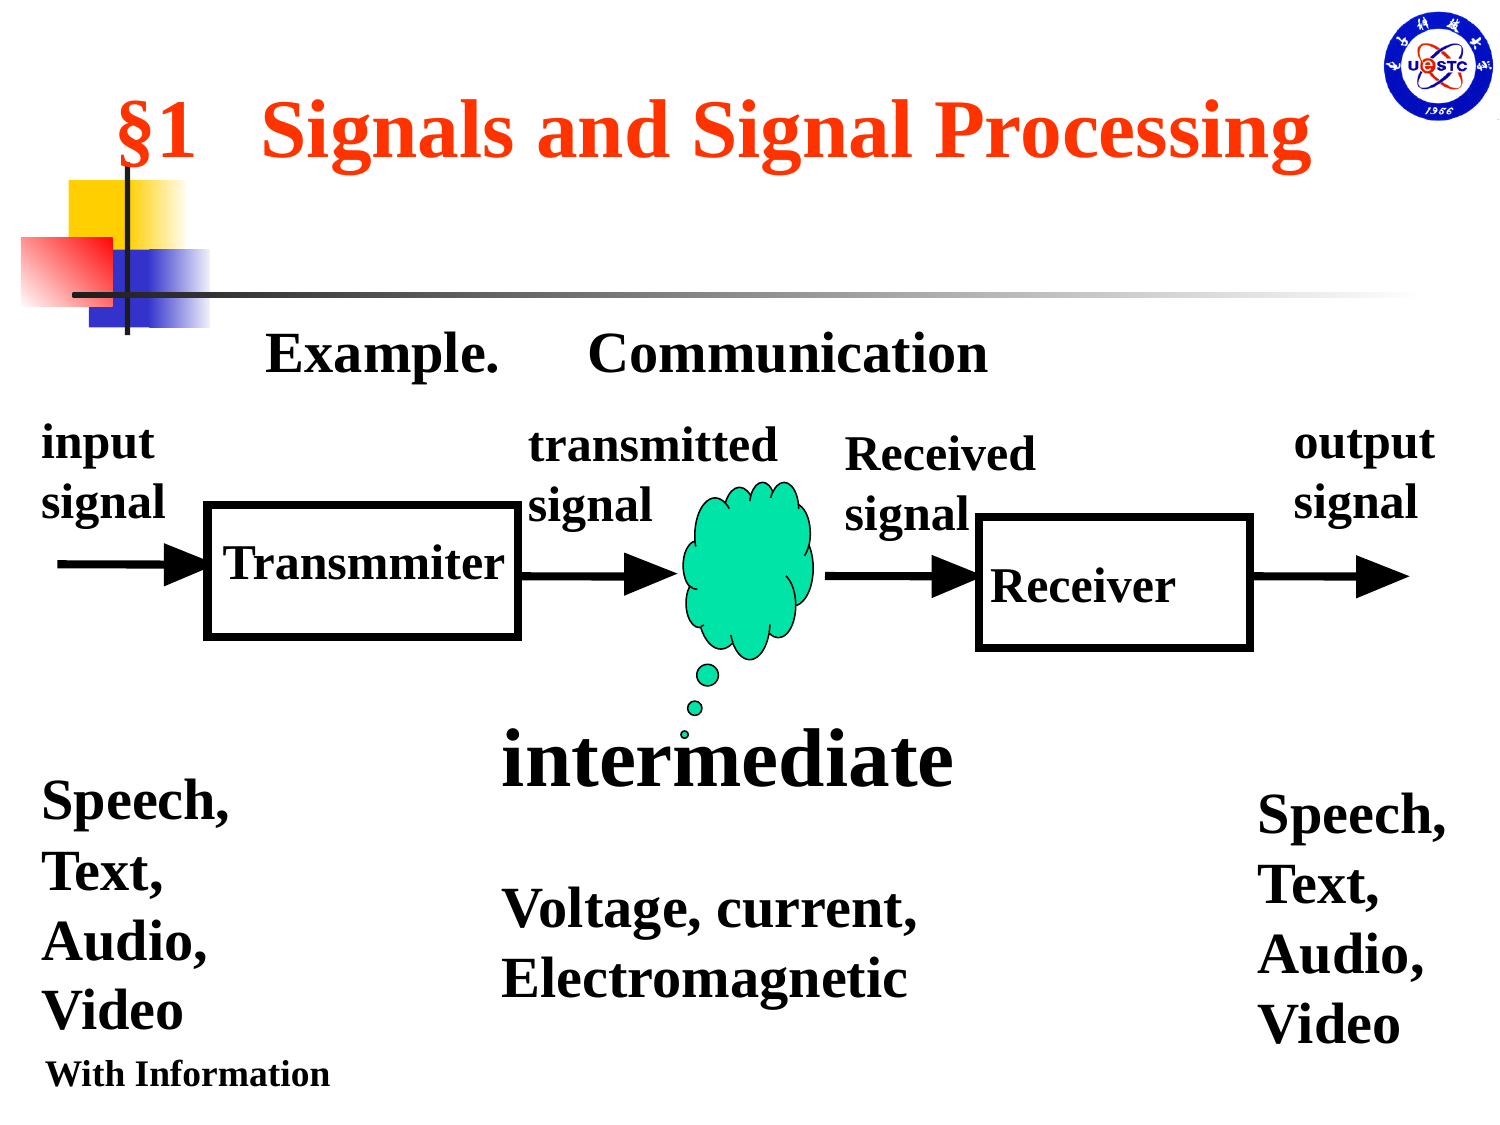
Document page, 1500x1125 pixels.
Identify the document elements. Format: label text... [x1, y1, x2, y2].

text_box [56, 481, 1410, 660]
text_box Speech,Text, Audio, Video [41, 761, 248, 1041]
picture [1377, 0, 1500, 130]
text_box Received signal [844, 420, 1081, 480]
text_box Voltage, current, Electromagnetic [501, 869, 987, 1010]
text_box Speech,Text, Audio, Video [1257, 774, 1465, 1055]
text_box output signal [1293, 408, 1436, 529]
text_box Example. Communication [265, 314, 990, 385]
text_box transmitted signal [527, 411, 791, 480]
text_box intermediate [501, 703, 956, 804]
text_box §1 Signals and Signal Processing [100, 66, 1459, 182]
text_box With Information [29, 1041, 346, 1102]
text_box input signal [41, 408, 167, 529]
